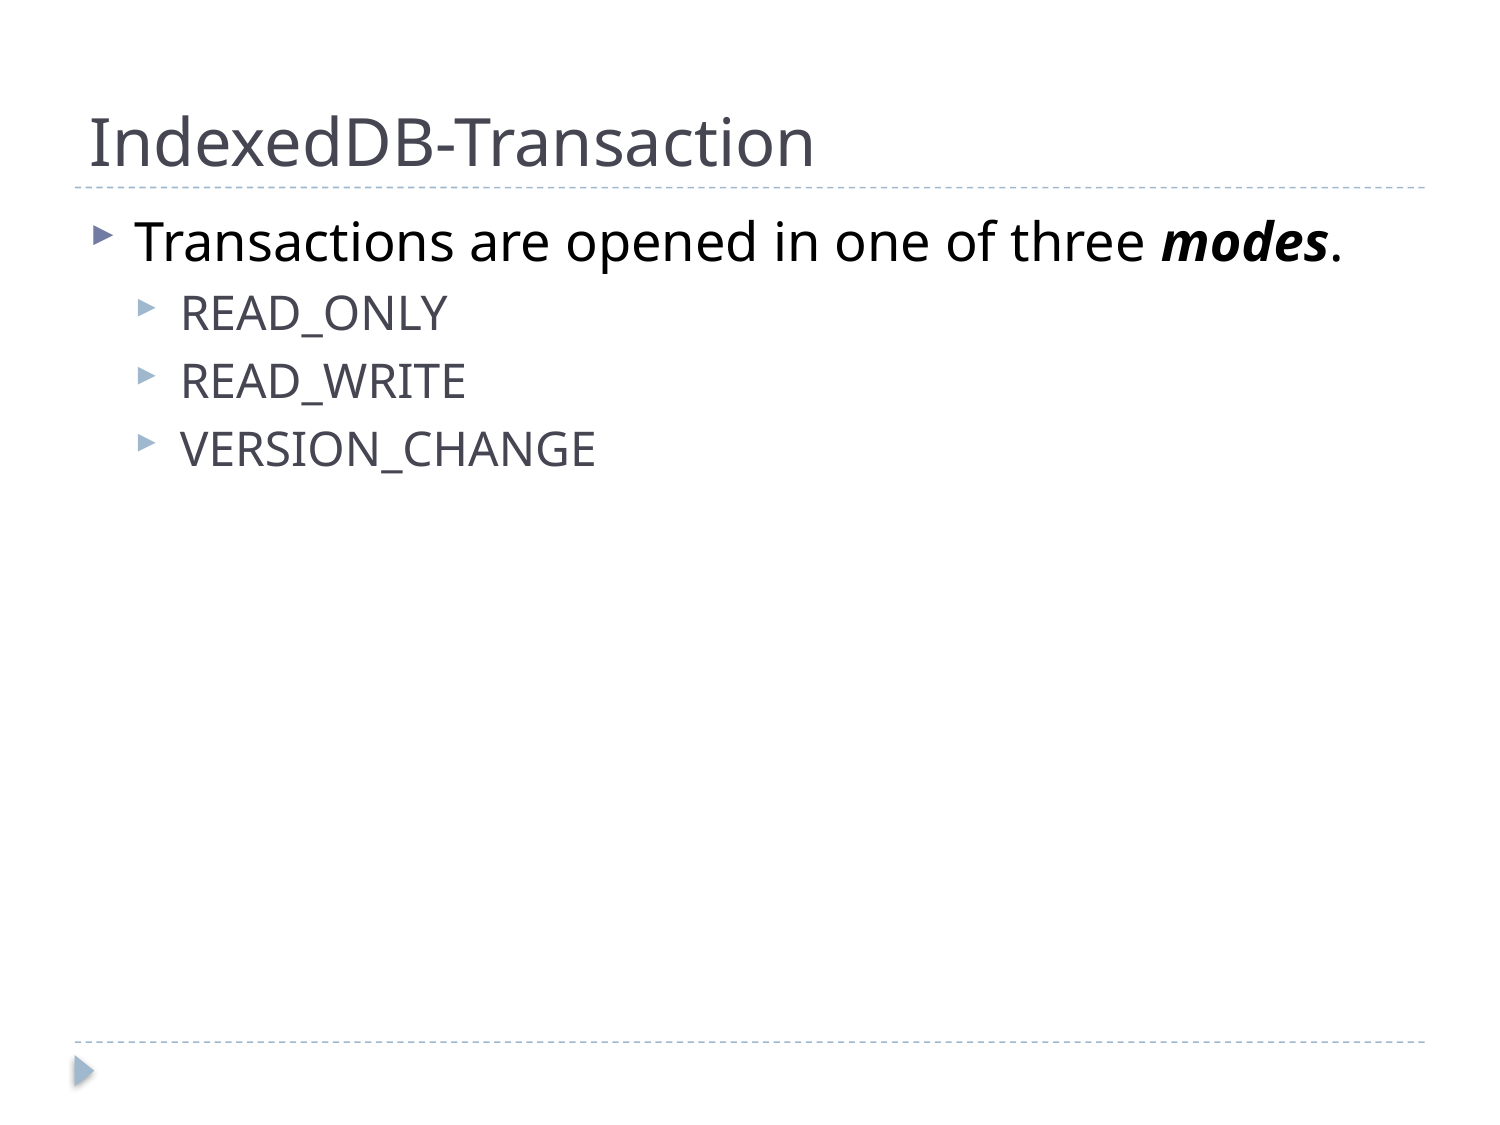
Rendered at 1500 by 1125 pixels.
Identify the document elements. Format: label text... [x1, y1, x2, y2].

list Transactions are opened in one of three modes. READ_ONLY READ_WRITE VERSION_CHANGE [75, 200, 1425, 1010]
title IndexedDB-Transaction [75, 24, 1425, 188]
